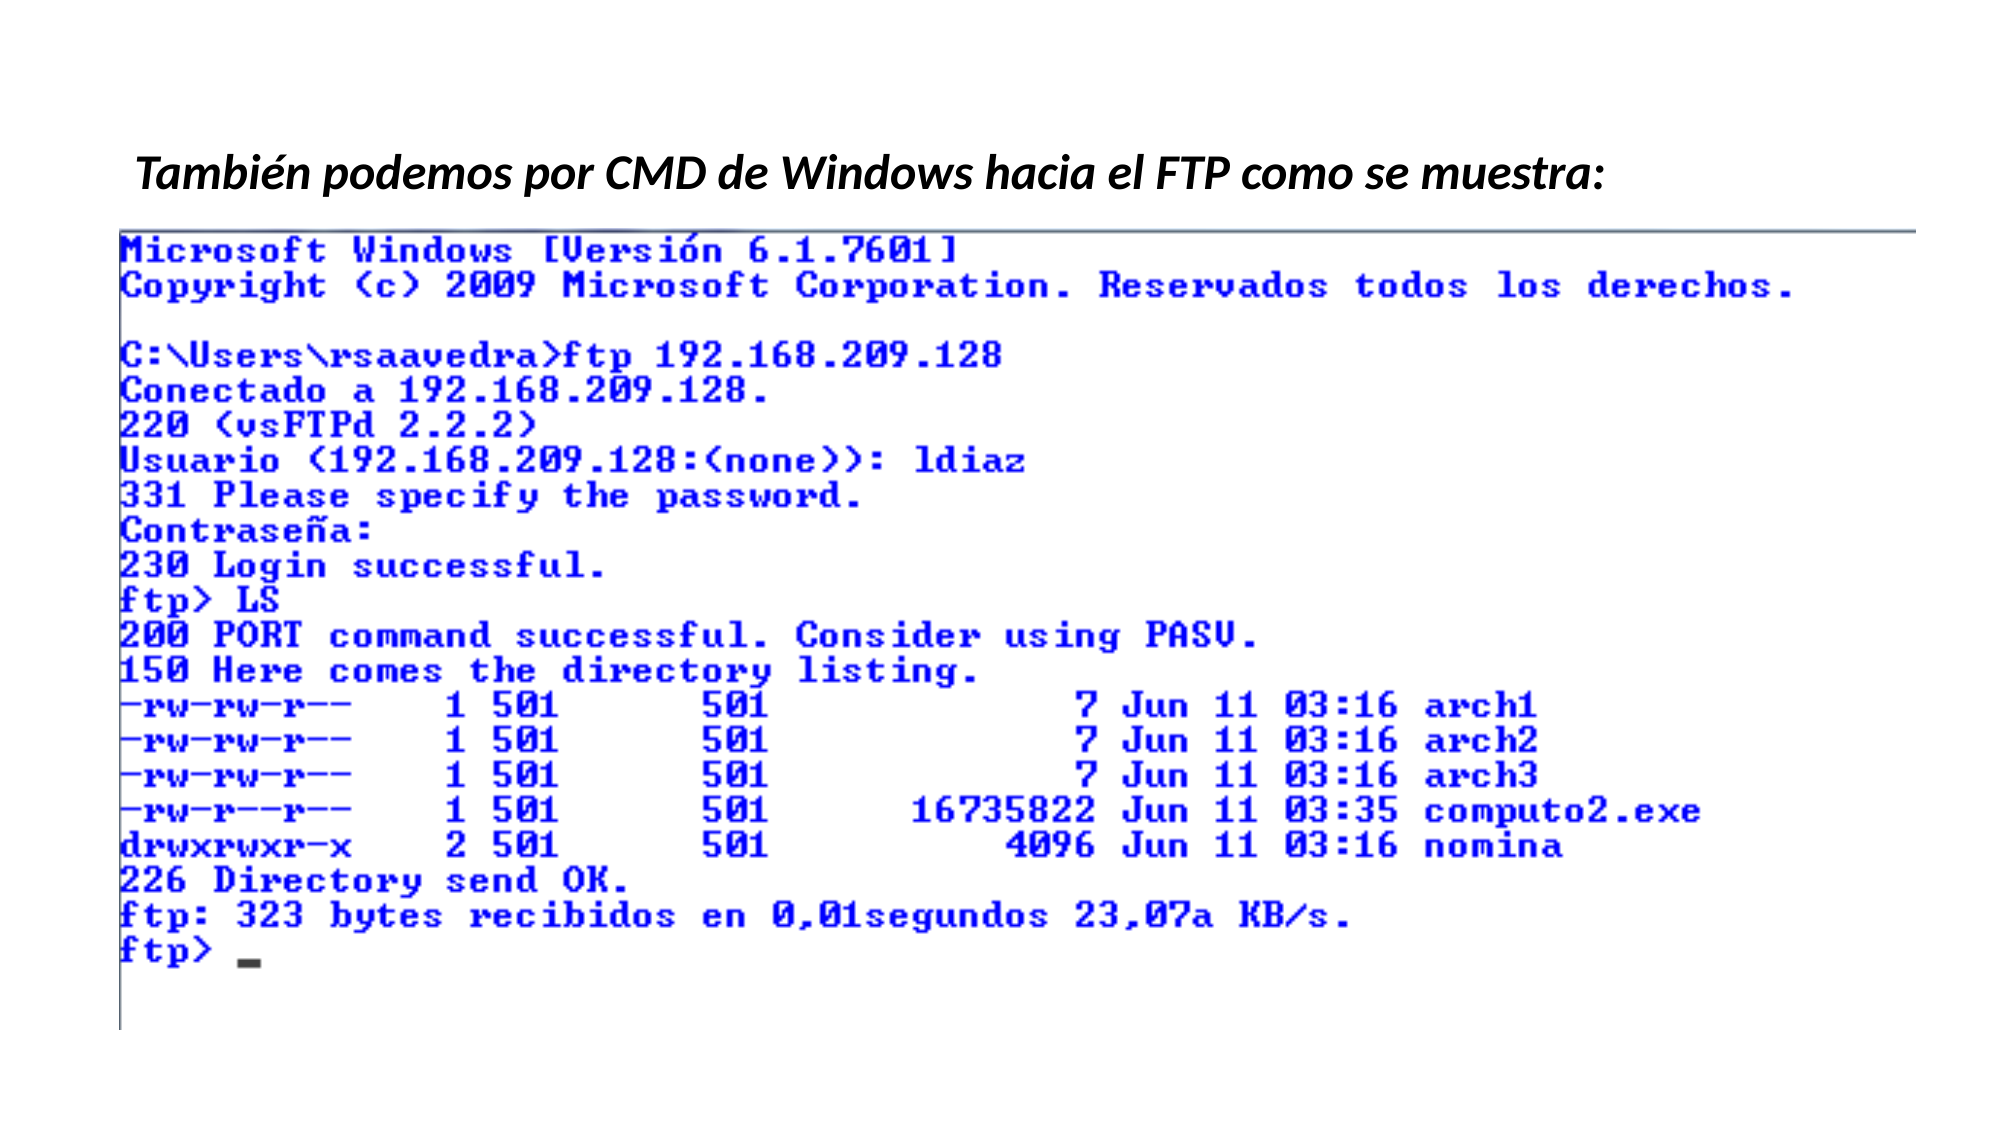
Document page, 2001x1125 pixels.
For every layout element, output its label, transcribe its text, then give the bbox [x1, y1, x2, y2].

picture [119, 228, 1916, 1030]
text_box También podemos por CMD de Windows hacia el FTP como se muestra: [119, 132, 1664, 207]
